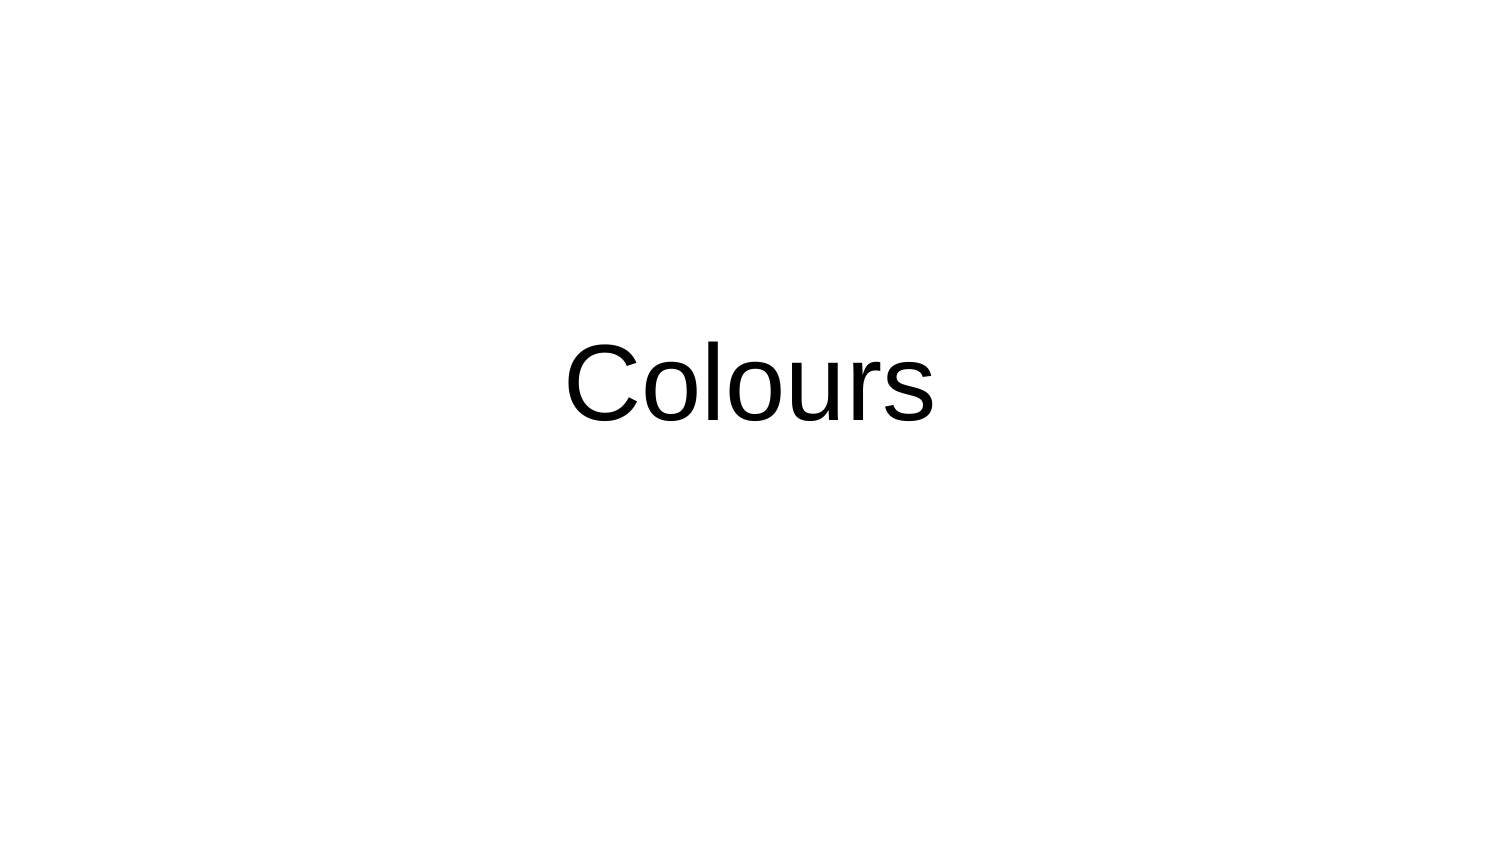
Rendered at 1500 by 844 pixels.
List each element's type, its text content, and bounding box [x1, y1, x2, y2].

title Colours [51, 122, 1449, 459]
